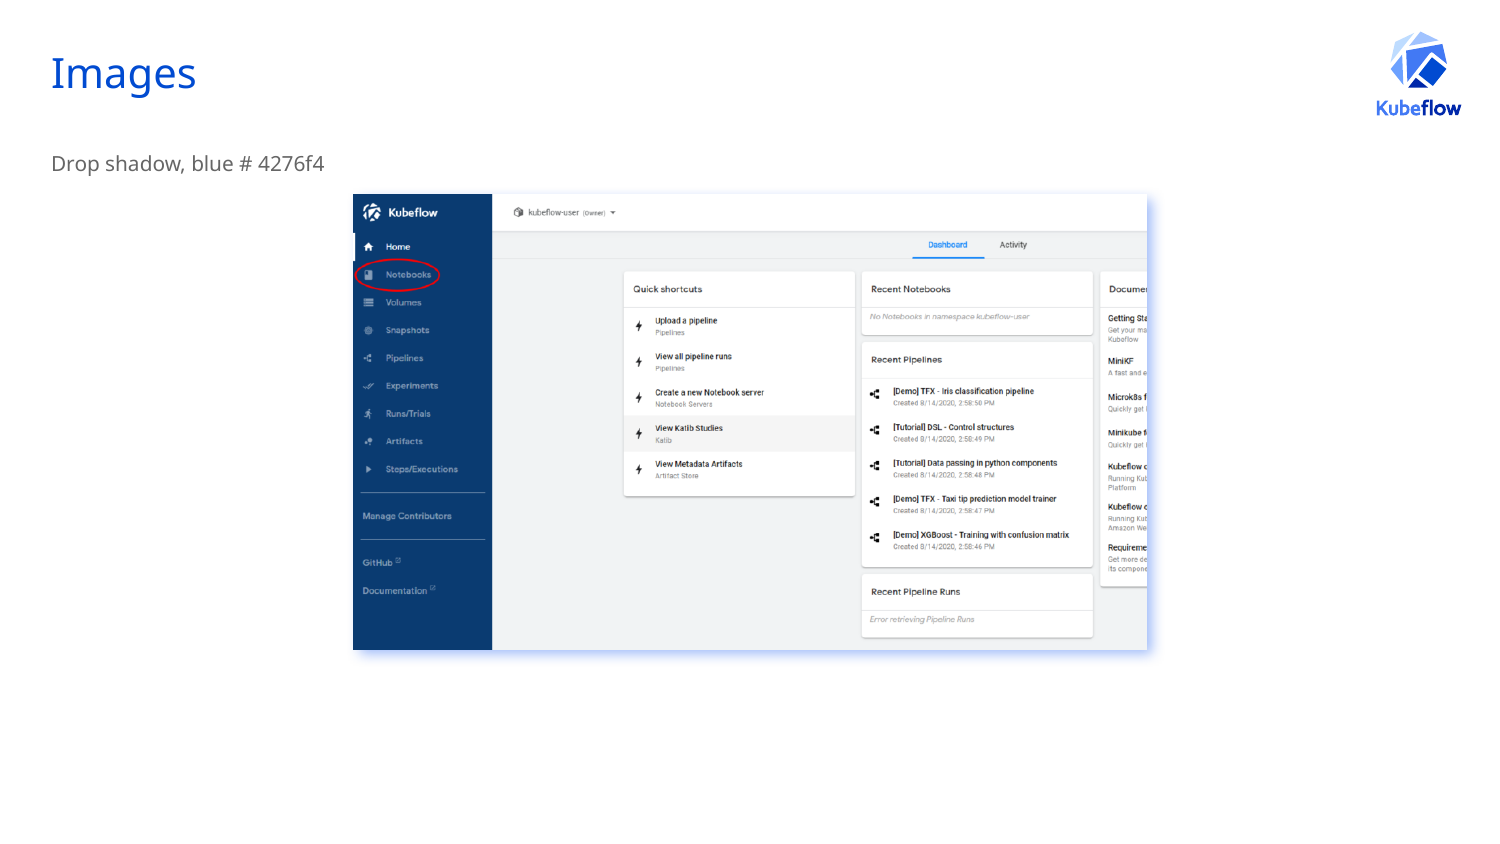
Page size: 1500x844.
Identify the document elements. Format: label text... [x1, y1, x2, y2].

picture [353, 194, 1147, 650]
title Images [51, 47, 1449, 147]
list Drop shadow, blue # 4276f4 [51, 147, 1449, 622]
